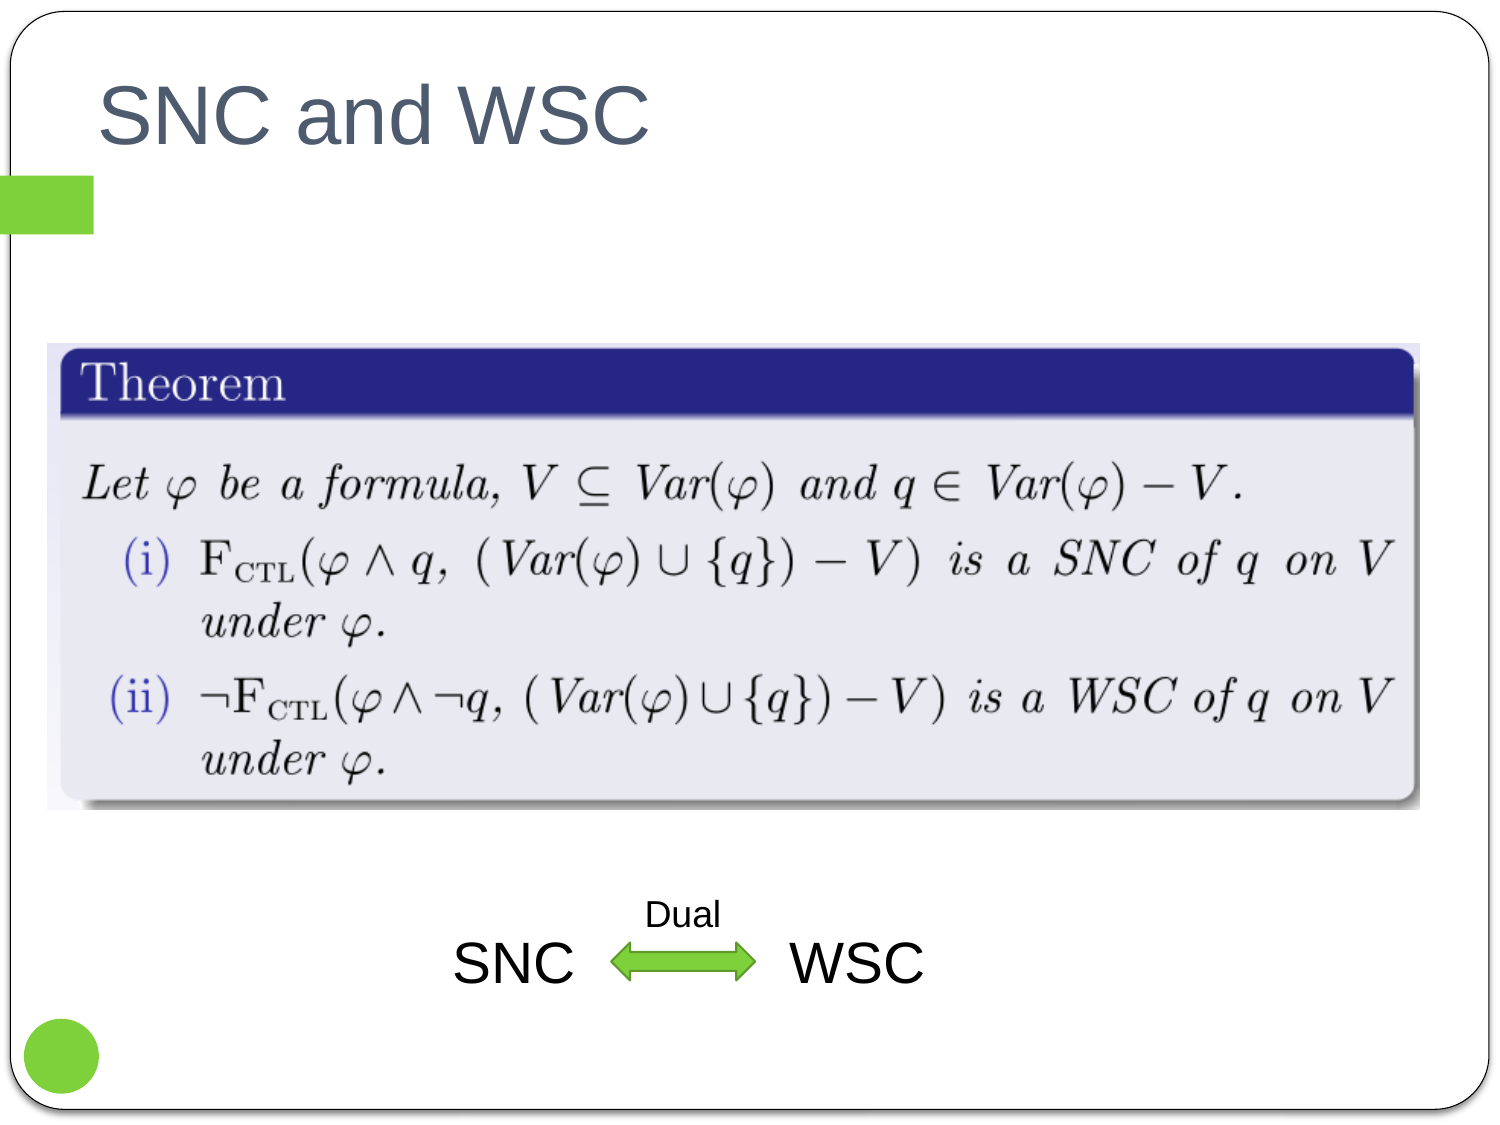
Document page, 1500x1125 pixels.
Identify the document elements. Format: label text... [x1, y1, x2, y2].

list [47, 343, 1420, 810]
title SNC and WSC [81, 44, 1454, 177]
text_box SNC [438, 917, 652, 1003]
slide_number [23, 1018, 99, 1094]
text_box Dual [629, 882, 737, 942]
text_box WSC [774, 917, 989, 1003]
text_box [610, 941, 756, 982]
